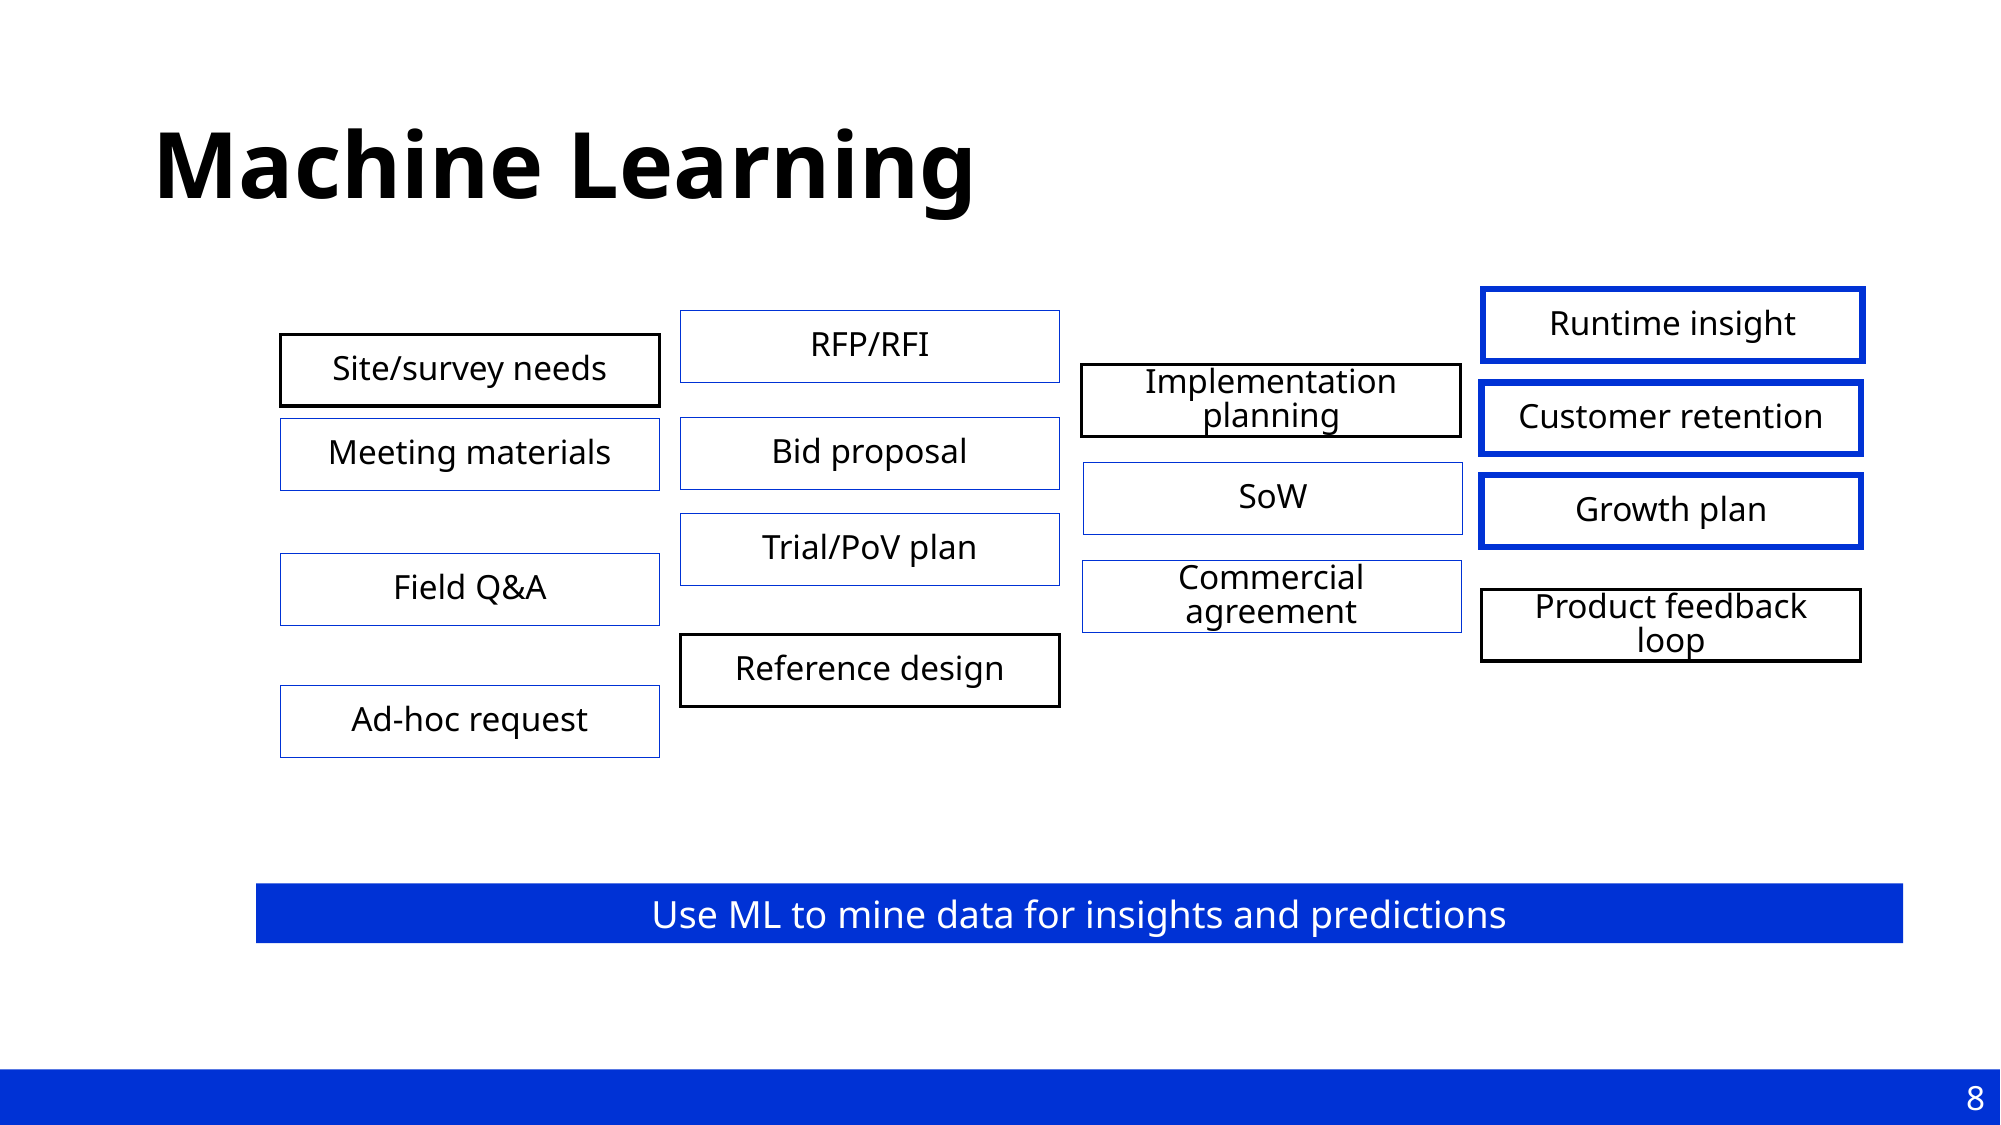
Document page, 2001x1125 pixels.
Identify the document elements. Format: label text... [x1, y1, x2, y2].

text_box Meeting materials [279, 417, 661, 492]
text_box SoW [1082, 461, 1464, 536]
text_box Ad-hoc request [279, 683, 661, 758]
text_box Implementation planning [1080, 363, 1462, 438]
text_box RFP/RFI [679, 309, 1061, 384]
text_box Commercial agreement [1080, 559, 1462, 634]
text_box Product feedback loop [1480, 588, 1862, 663]
title Machine Learning [137, 59, 1863, 278]
text_box Use ML to mine data for insights and predictions [256, 883, 1904, 944]
text_box Runtime insight [1482, 287, 1864, 362]
text_box Growth plan [1480, 474, 1862, 549]
text_box Trial/PoV plan [679, 512, 1061, 587]
text_box Bid proposal [679, 416, 1061, 491]
text_box Reference design [679, 633, 1061, 708]
text_box Site/survey needs [279, 333, 661, 408]
text_box Field Q&A [279, 552, 661, 627]
text_box Customer retention [1480, 381, 1862, 456]
